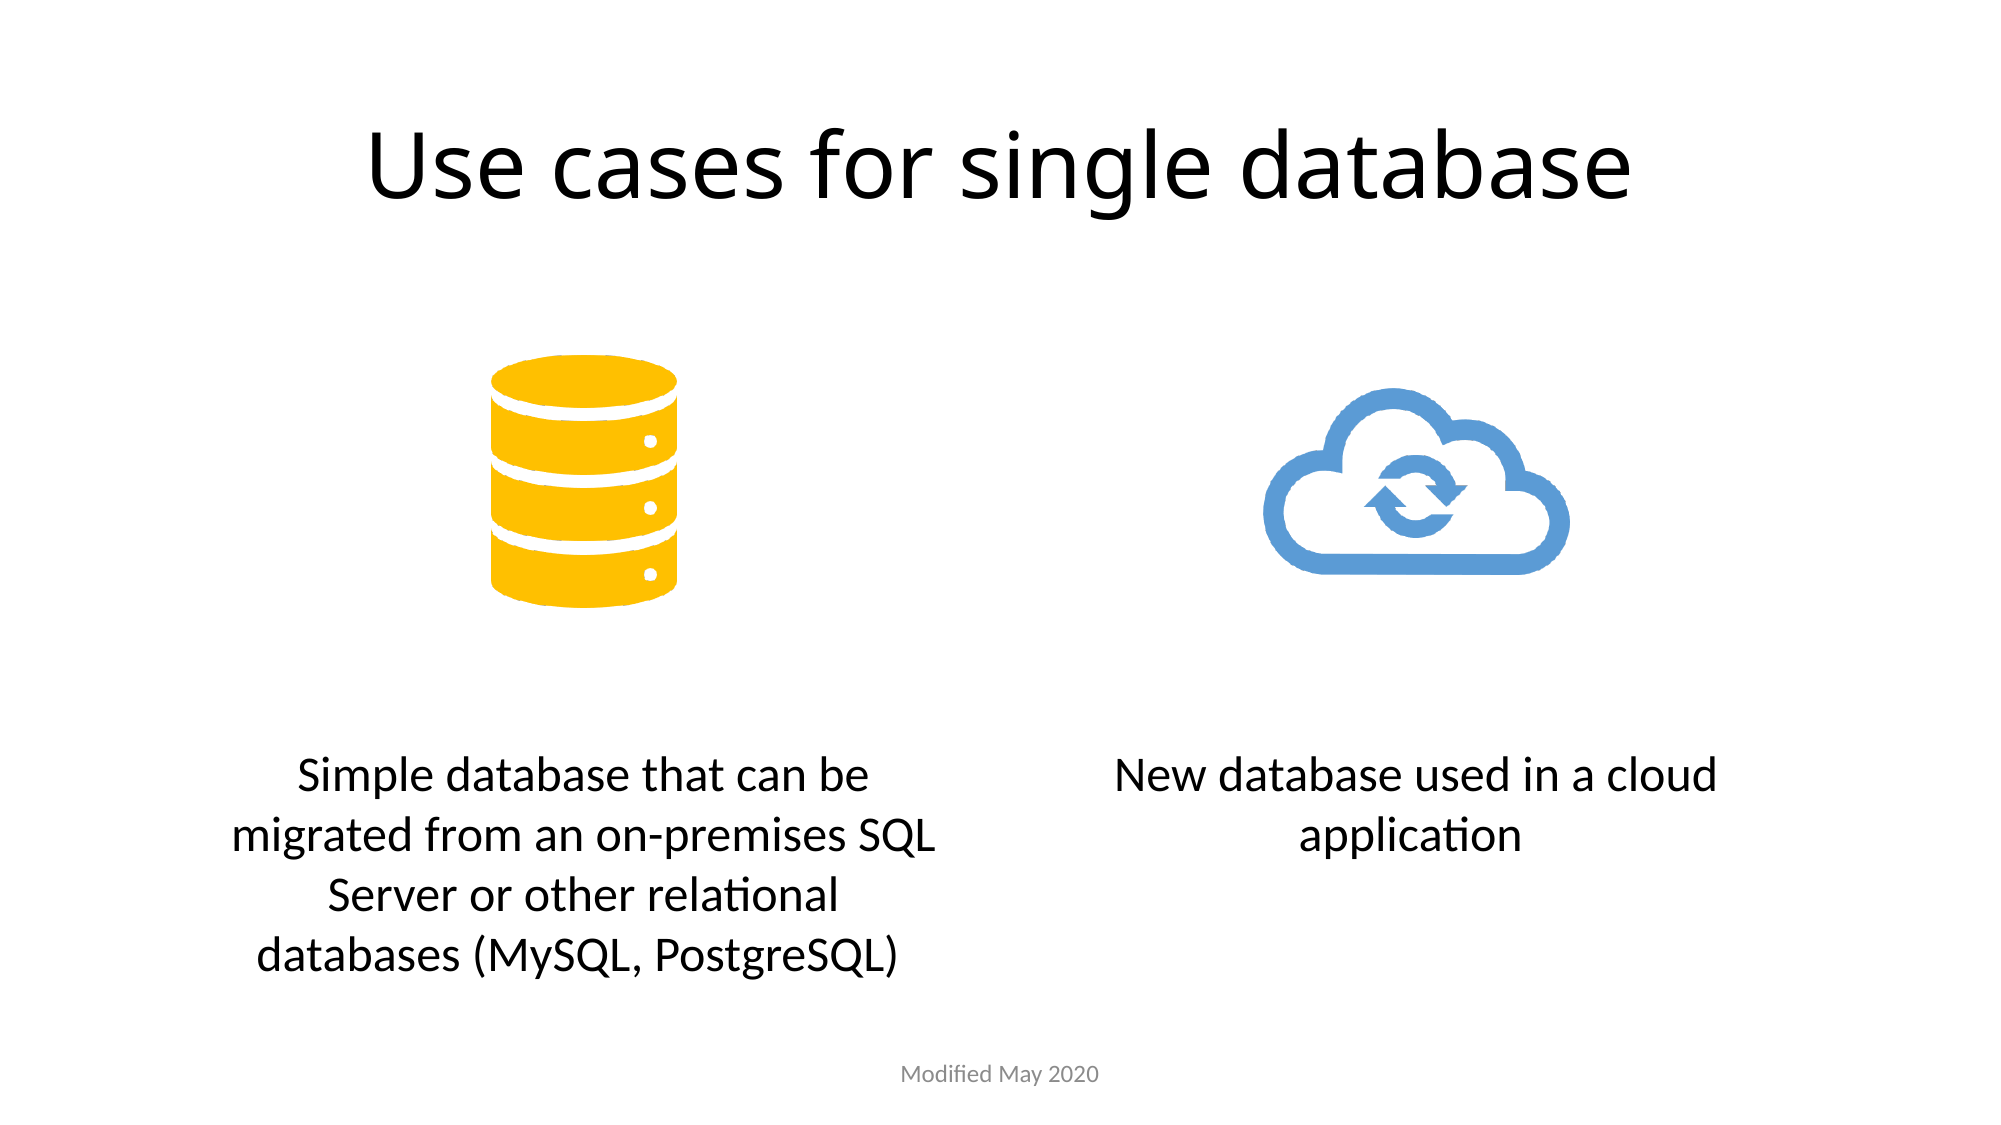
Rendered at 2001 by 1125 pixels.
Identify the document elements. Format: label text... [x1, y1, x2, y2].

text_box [137, 299, 1863, 1014]
footer Modified May 2020 [662, 1042, 1338, 1103]
title Use cases for single database [137, 59, 1863, 278]
